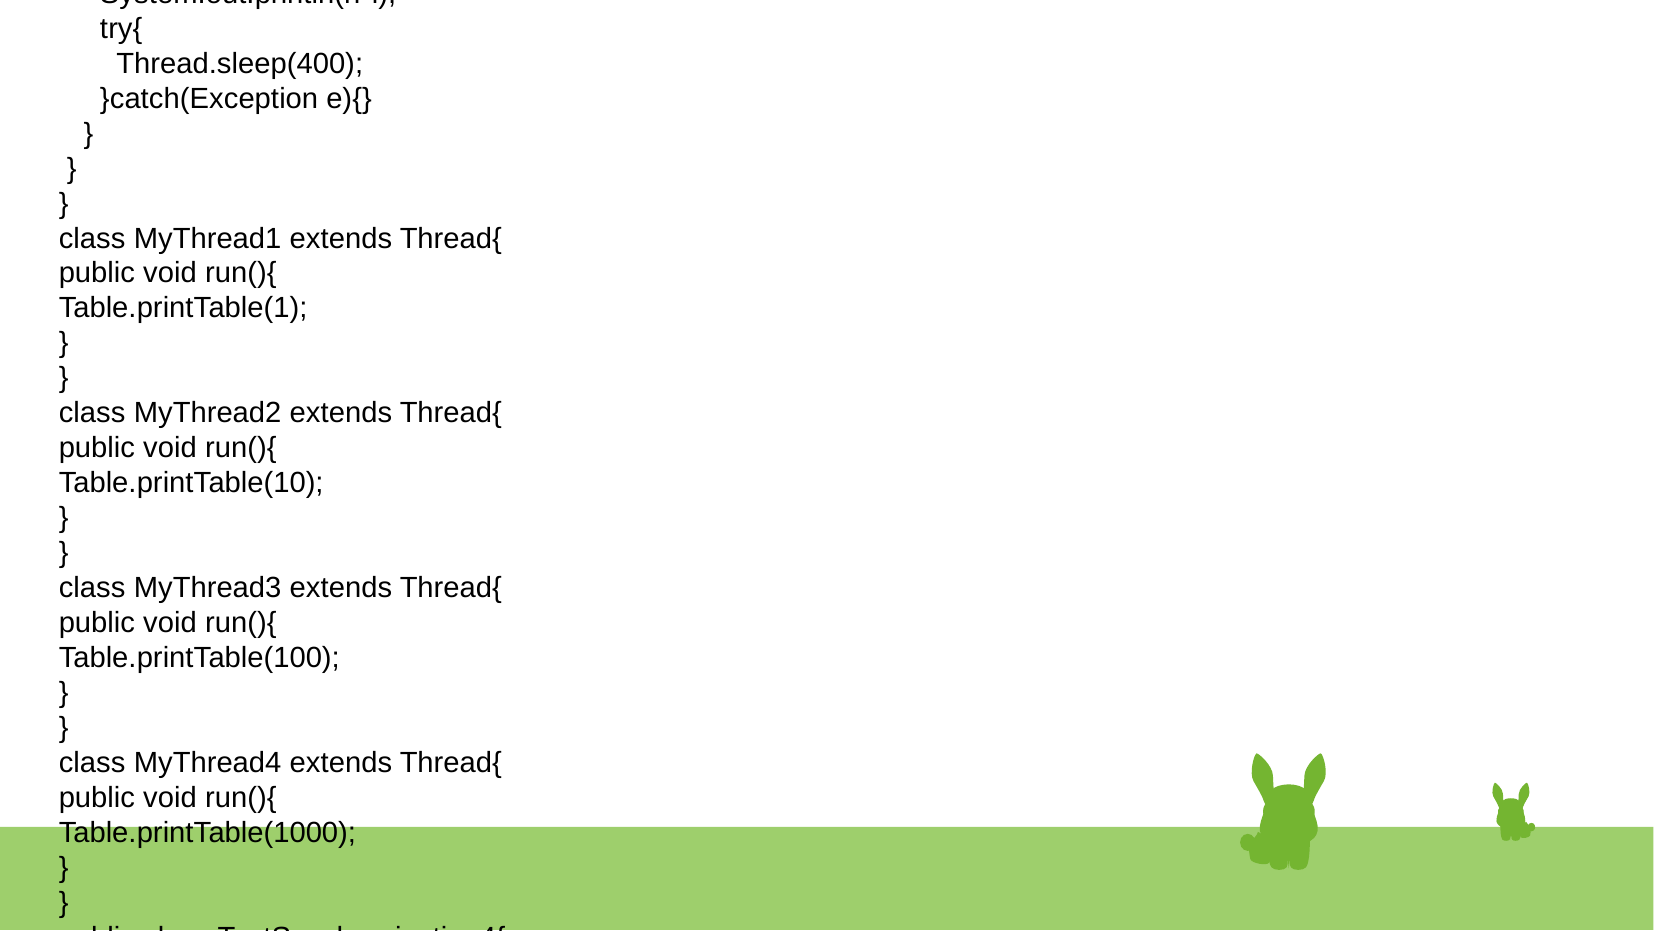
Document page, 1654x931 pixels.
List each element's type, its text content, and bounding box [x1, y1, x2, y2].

subtitle class Table { synchronized static void printTable(int n){ for(int i=1;i<=10;i++){ System.out.println(n*i); try{ Thread.sleep(400); }catch(Exception e){} } } } class MyThread1 extends Thread{ public void run(){ Table.printTable(1); } } class MyThread2 extends Thread{ public void run(){ Table.printTable(10); } } class MyThread3 extends Thread{ public void run(){ Table.printTable(100); } } class MyThread4 extends Thread{ public void run(){ Table.printTable(1000); } } public class TestSynchronization4{ public static void main(String t[]){ MyThread1 t1=new MyThread1(); MyThread2 t2=new MyThread2(); MyThread3 t3=new MyThread3(); MyThread4 t4=new MyThread4(); t1.start(); t2.start(); t3.start(); t4.start(); } } [25, 0, 1514, 931]
